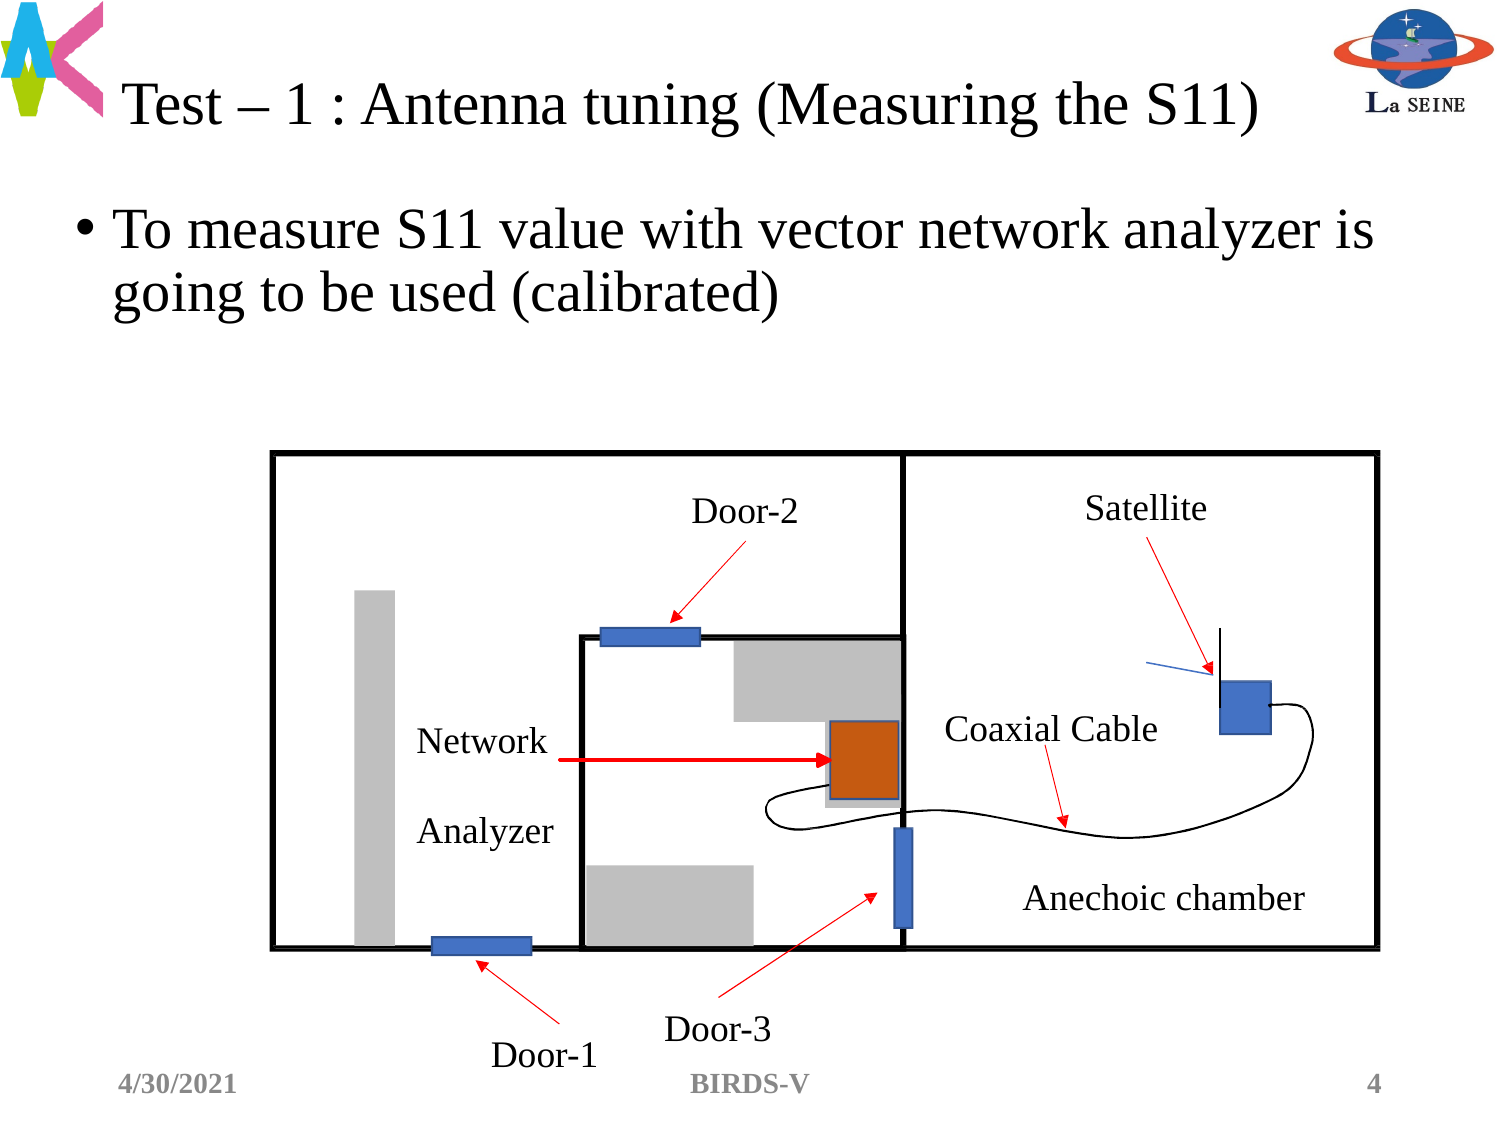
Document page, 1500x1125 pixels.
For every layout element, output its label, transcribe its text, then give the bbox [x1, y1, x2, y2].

list To measure S11 value with vector network analyzer is going to be used (calibrated) [60, 190, 1500, 341]
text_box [269, 449, 1381, 1078]
title Test – 1 : Antenna tuning (Measuring the S11) [103, 36, 1279, 173]
picture [0, 1, 112, 120]
footer BIRDS-V [496, 1087, 1004, 1112]
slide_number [103, 1052, 441, 1112]
picture [1327, 1, 1500, 120]
slide_number ‹#› [1059, 1052, 1397, 1112]
